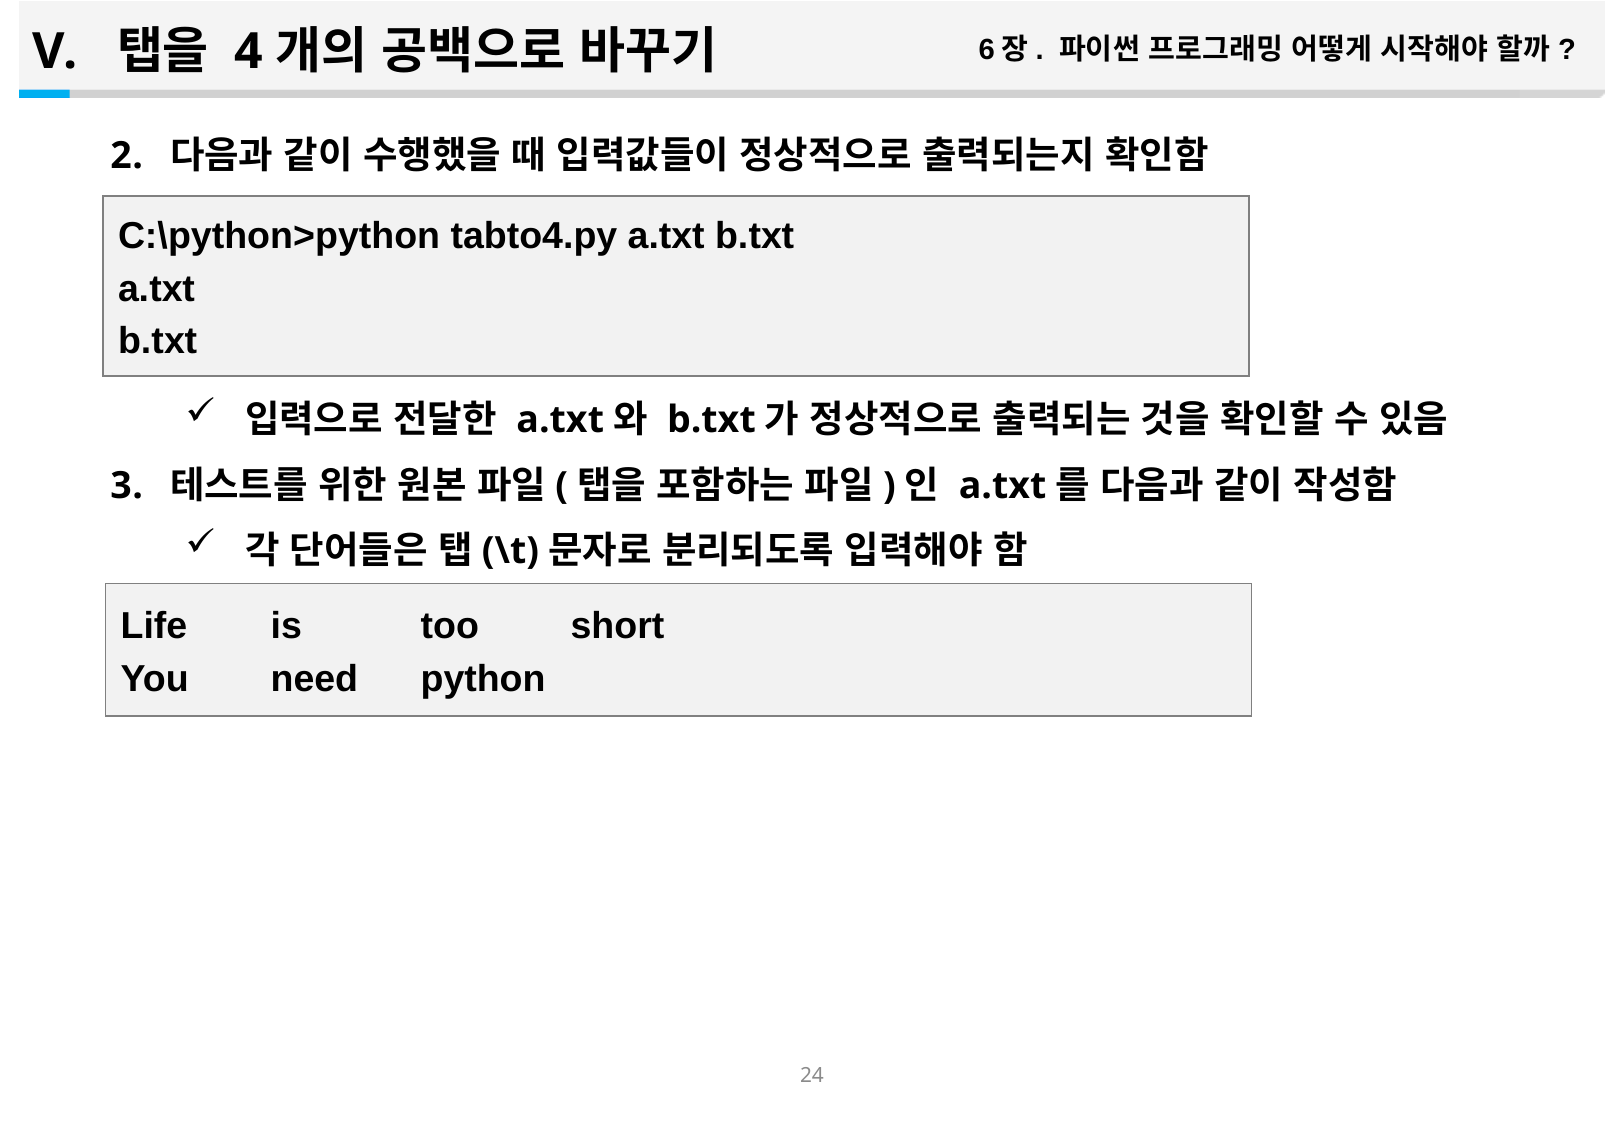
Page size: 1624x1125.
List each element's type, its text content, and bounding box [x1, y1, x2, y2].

slide_number 23 [622, 1045, 1002, 1106]
picture [19, 1, 1605, 98]
text_box Life is too short You need python [105, 583, 1252, 716]
text_box 6장. 파이썬 프로그래밍 어떻게 시작해야 할까? [963, 22, 1591, 73]
text_box 다음과 같이 수행했을 때 입력값들이 정상적으로 출력되는지 확인함 입력으로 전달한 a.txt와 b.txt가 정상적으로 출력되는 것을 확인할 수 있음 테스트를 위한 원본 파일(탭을 포함하는 파일)인 a.txt를 다음과 같이 작성함 각 단어들은 탭(\t)문자로 분리되도록 입력해야 함 [20, 124, 1602, 777]
text_box C:\python>python tabto4.py a.txt b.txt a.txt b.txt [103, 196, 1250, 377]
list 탭을 4개의 공백으로 바꾸기 [17, 11, 1167, 85]
